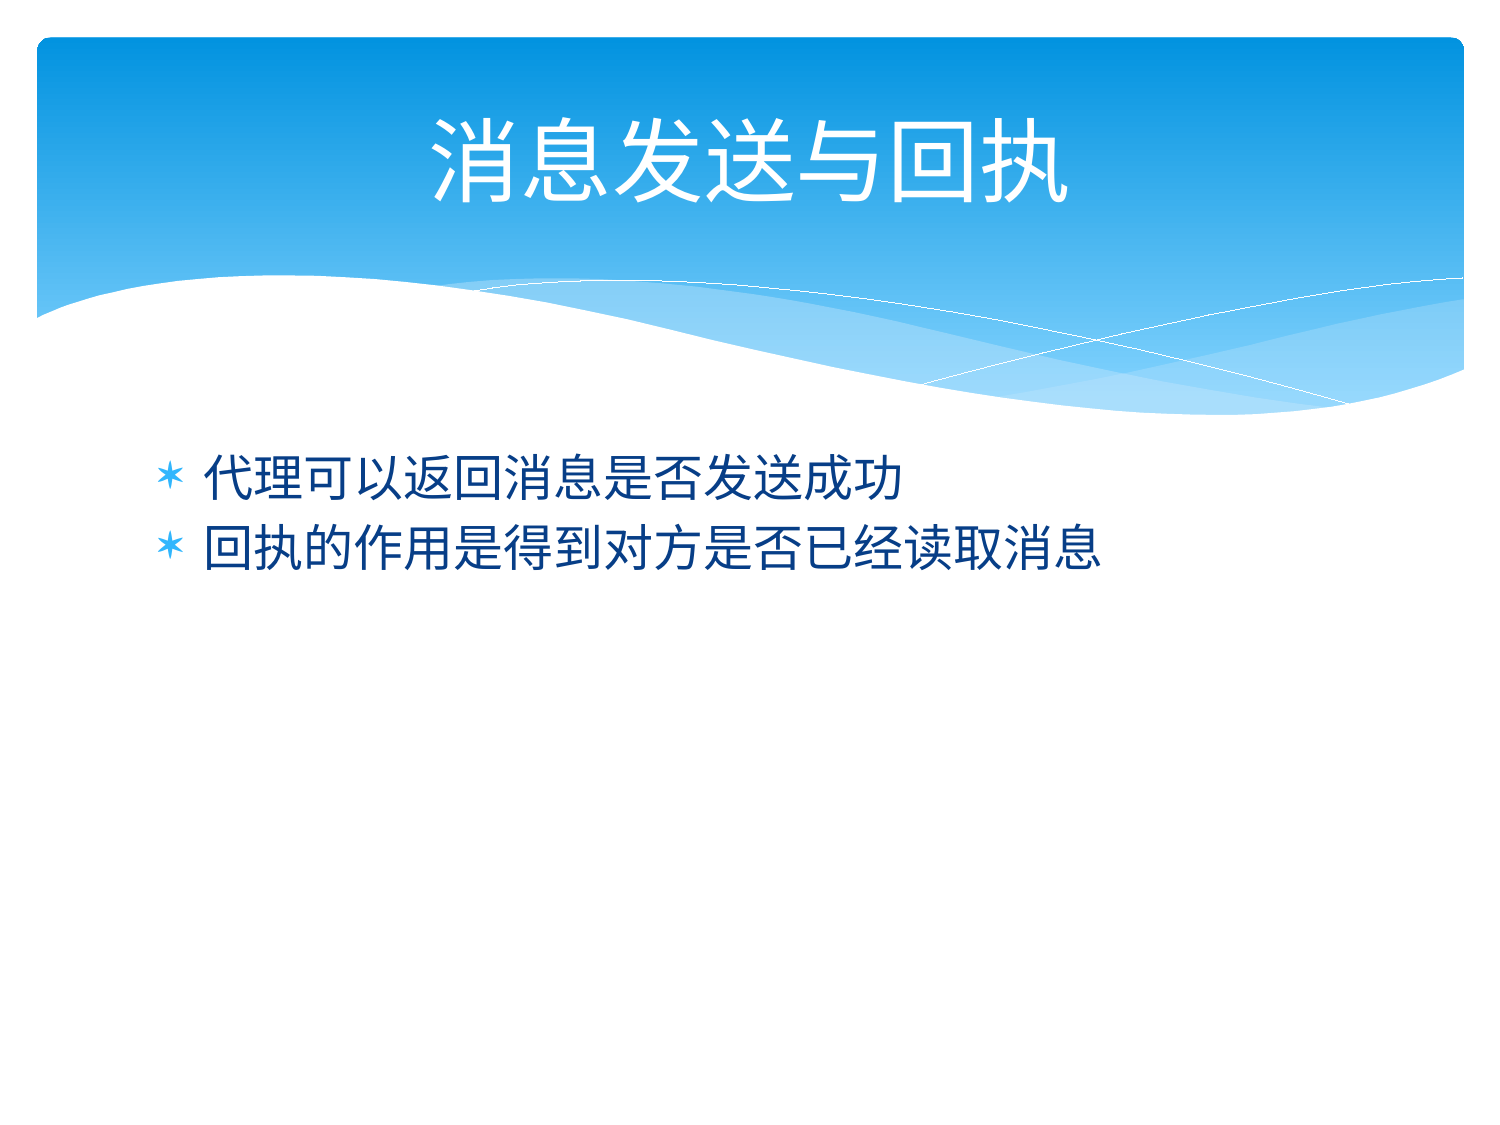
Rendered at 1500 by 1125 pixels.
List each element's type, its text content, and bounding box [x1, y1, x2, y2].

title 消息发送与回执 [75, 55, 1425, 261]
list 代理可以返回消息是否发送成功 回执的作用是得到对方是否已经读取消息 [143, 438, 1359, 1005]
